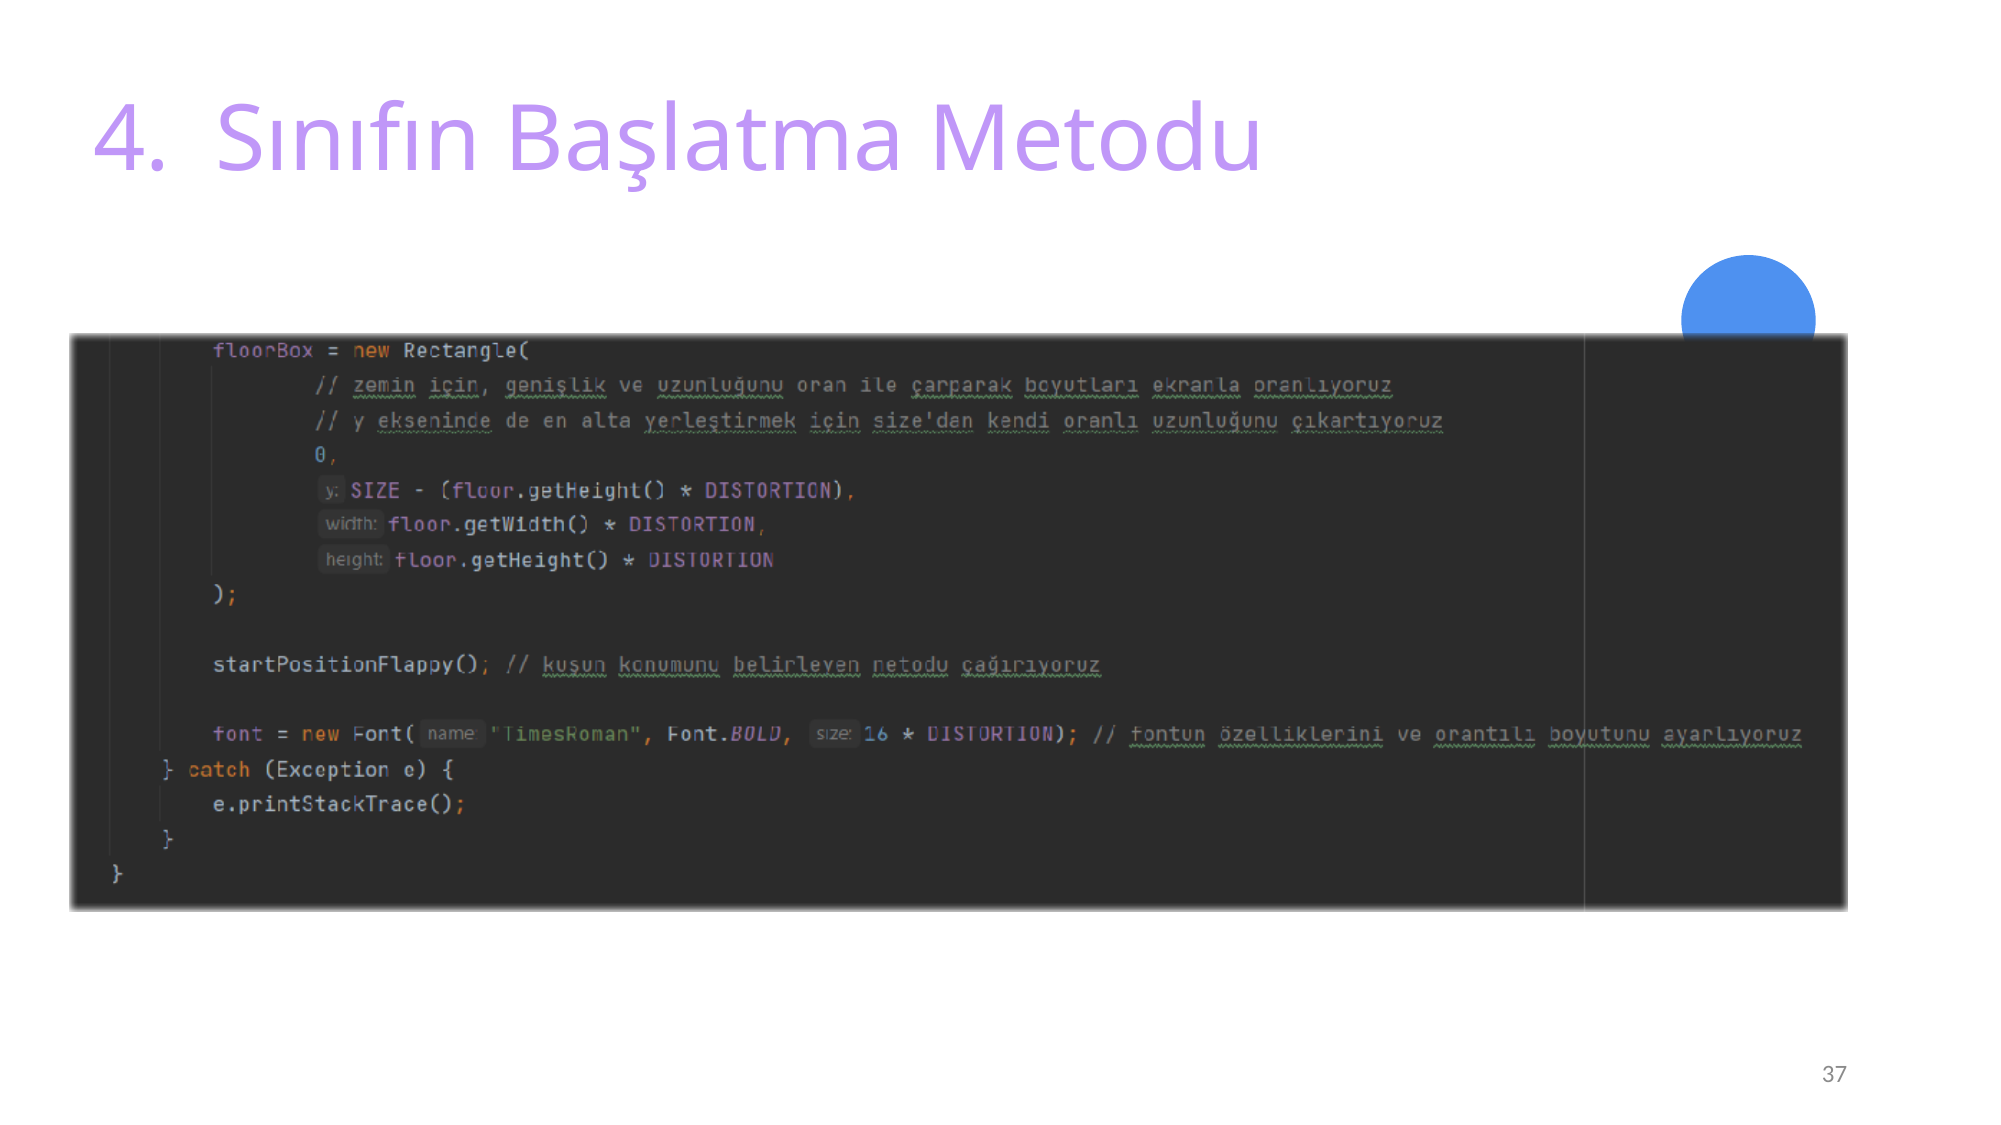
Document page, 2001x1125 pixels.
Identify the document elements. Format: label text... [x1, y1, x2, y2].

slide_number 37 [1412, 1042, 1863, 1103]
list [69, 333, 1848, 912]
text_box Sınıfın Başlatma Metodu [36, 71, 1348, 197]
